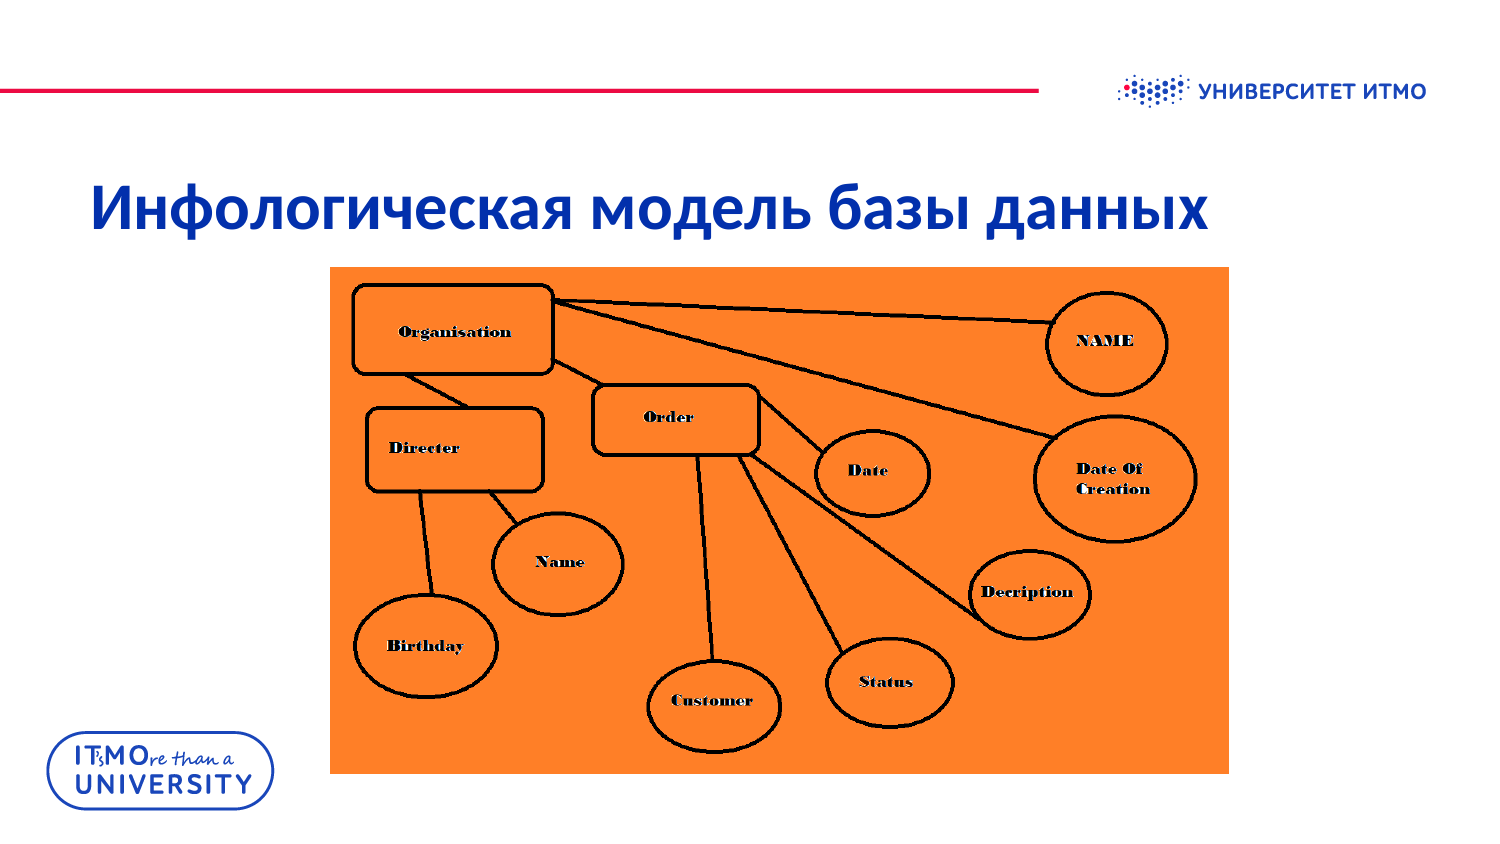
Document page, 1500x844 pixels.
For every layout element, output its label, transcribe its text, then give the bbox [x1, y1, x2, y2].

title Инфологическая модель базы данных [75, 152, 1425, 254]
picture [0, 0, 1500, 844]
